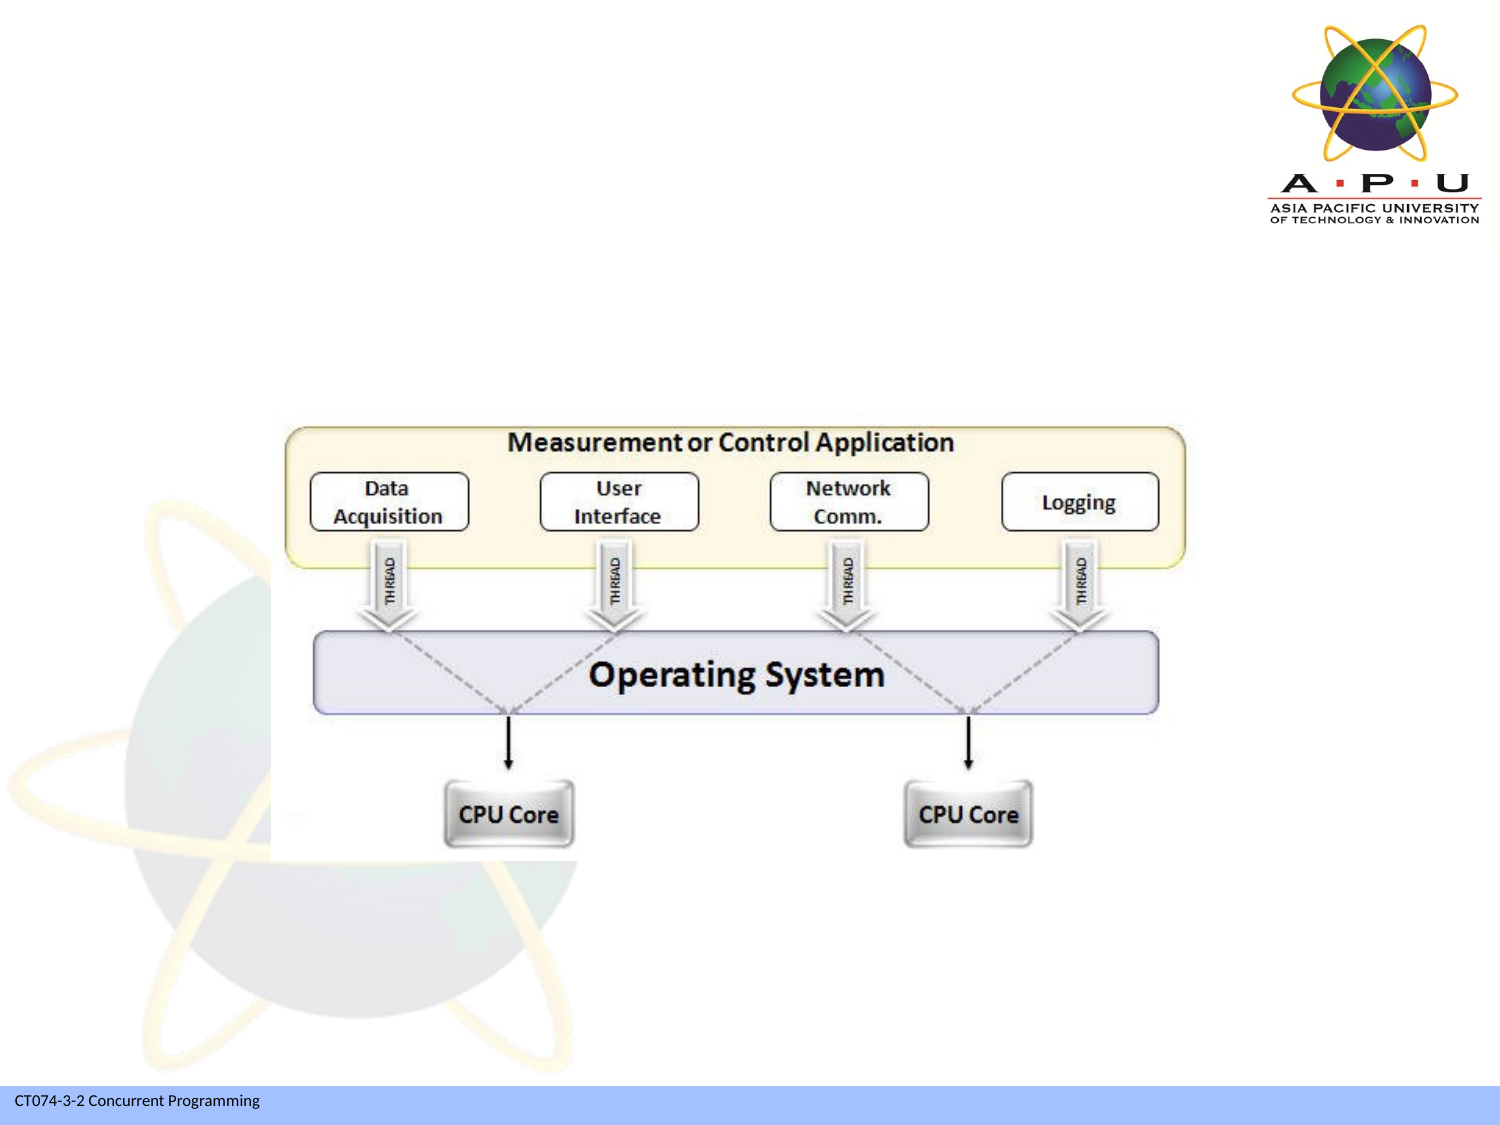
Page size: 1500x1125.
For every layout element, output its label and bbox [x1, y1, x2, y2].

picture [1251, 0, 1500, 249]
picture [271, 411, 1202, 861]
